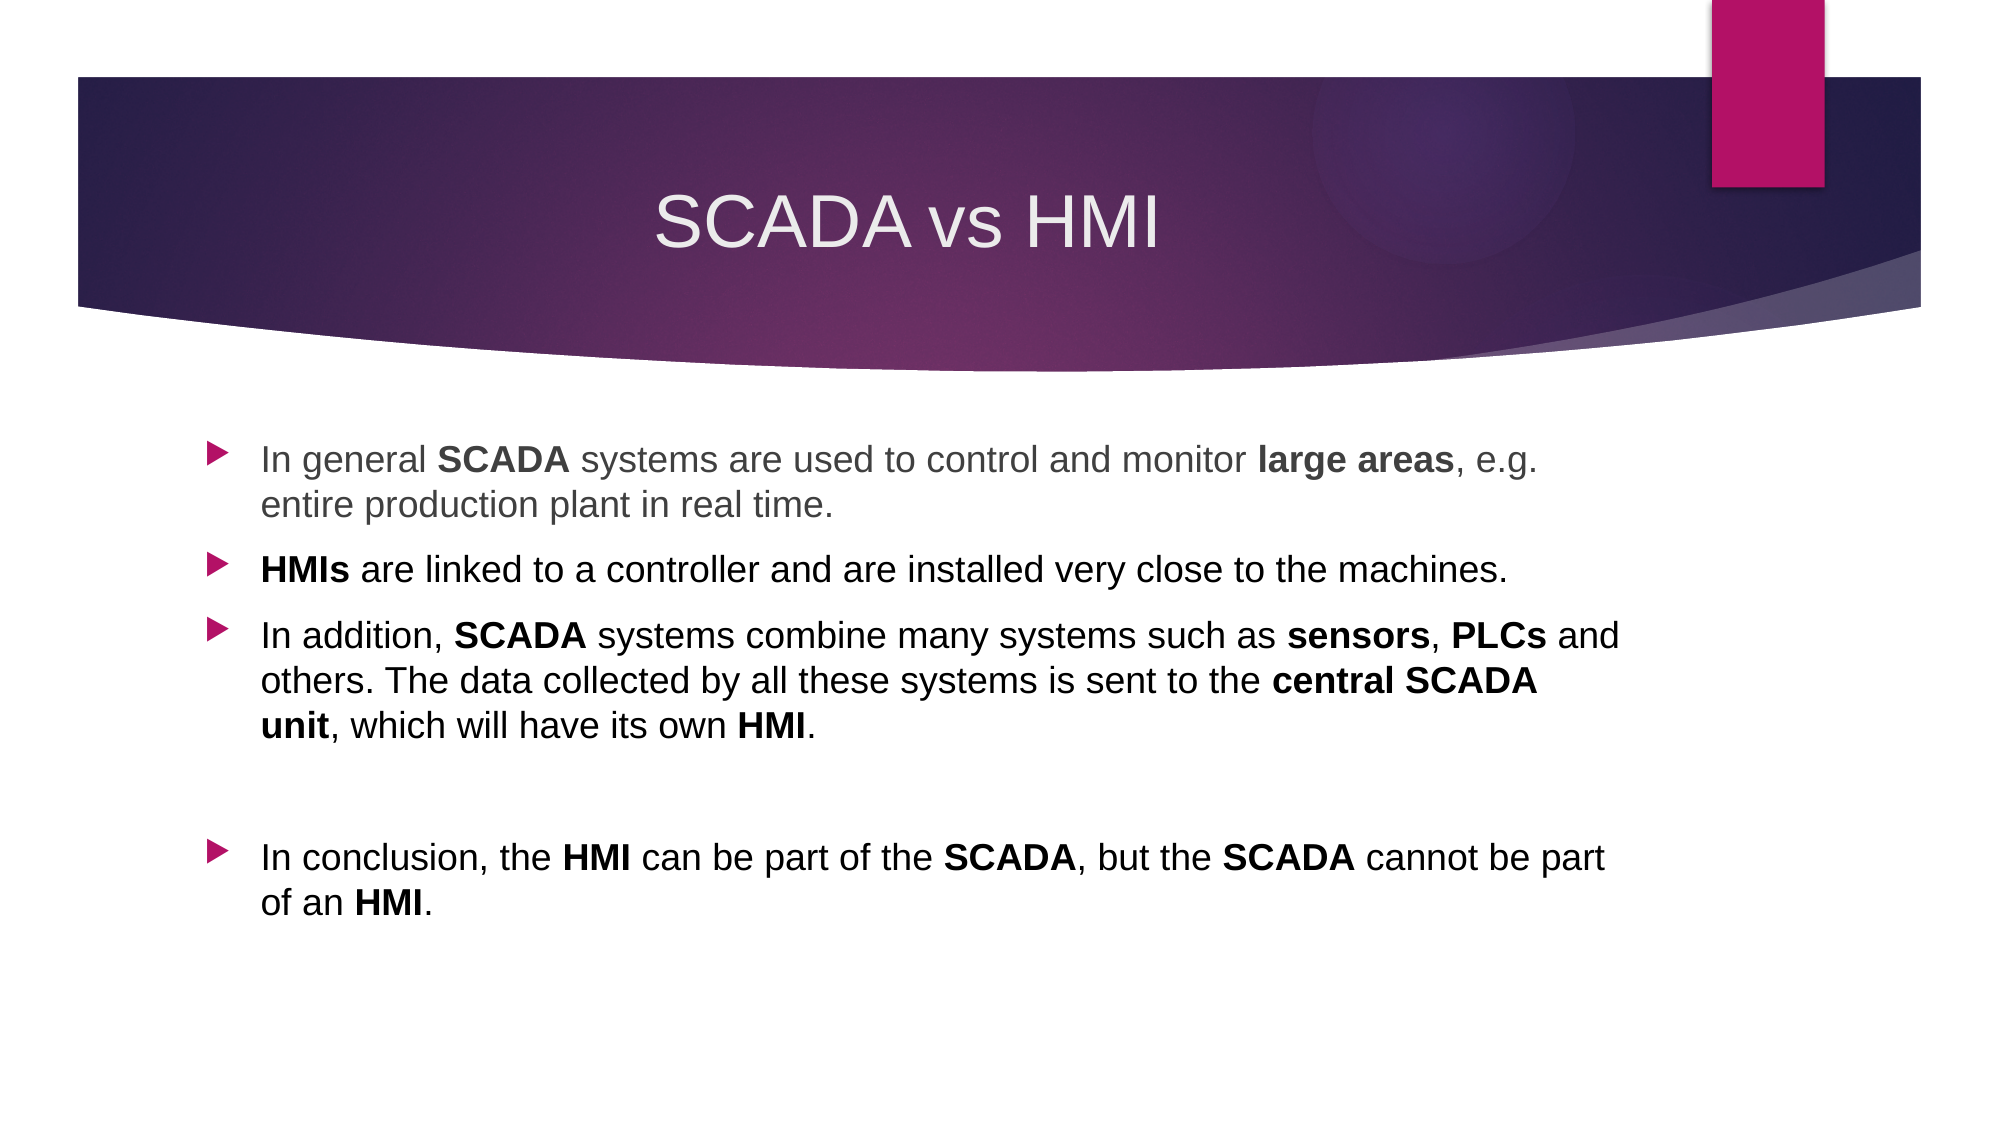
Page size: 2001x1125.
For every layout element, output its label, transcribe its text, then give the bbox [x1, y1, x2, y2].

title SCADA vs HMI [189, 159, 1627, 276]
list In general SCADA systems are used to control and monitor large areas, e.g. entire production plant in real time. HMIs are linked to a controller and are installed very close to the machines. In addition, SCADA systems combine many systems such as sensors, PLCs and others. The data collected by all these systems is sent to the central SCADA unit, which will have its own HMI. In conclusion, the HMI can be part of the SCADA, but the SCADA cannot be part of an HMI. [189, 427, 1638, 988]
